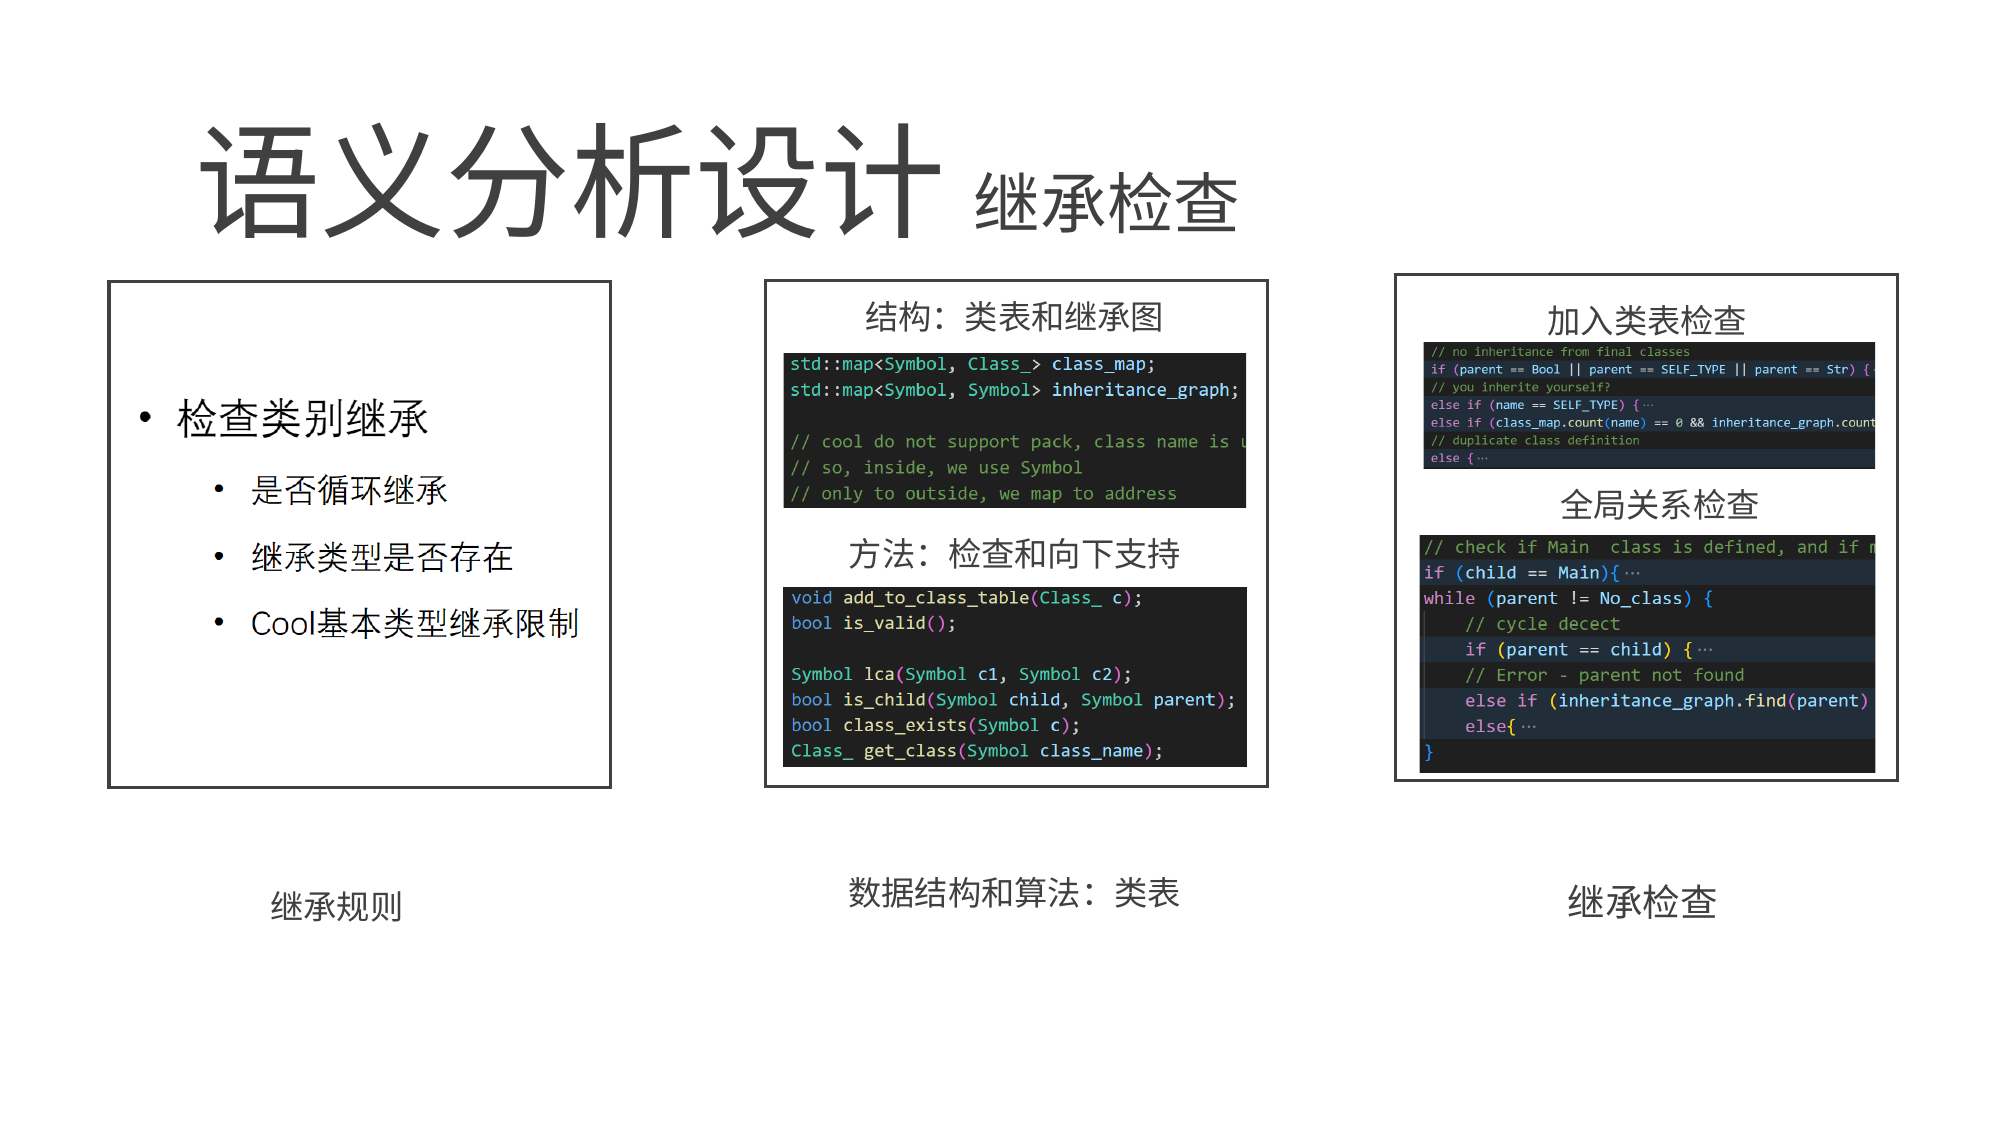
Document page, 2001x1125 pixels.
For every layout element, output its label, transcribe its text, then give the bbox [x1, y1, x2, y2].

picture [783, 587, 1247, 767]
text_box 继承检查 [1552, 871, 1764, 931]
picture [1419, 535, 1876, 773]
text_box 语义分析设计 继承检查 [180, 95, 1516, 261]
text_box [1395, 274, 1898, 782]
text_box 继承规则 [255, 878, 419, 934]
text_box 结构：类表和继承图 [783, 276, 1247, 280]
picture [1423, 342, 1876, 469]
picture [783, 353, 1247, 508]
text_box 数据结构和算法：类表 [833, 864, 1196, 920]
text_box [765, 280, 1268, 788]
text_box [108, 280, 611, 788]
picture [115, 390, 604, 665]
